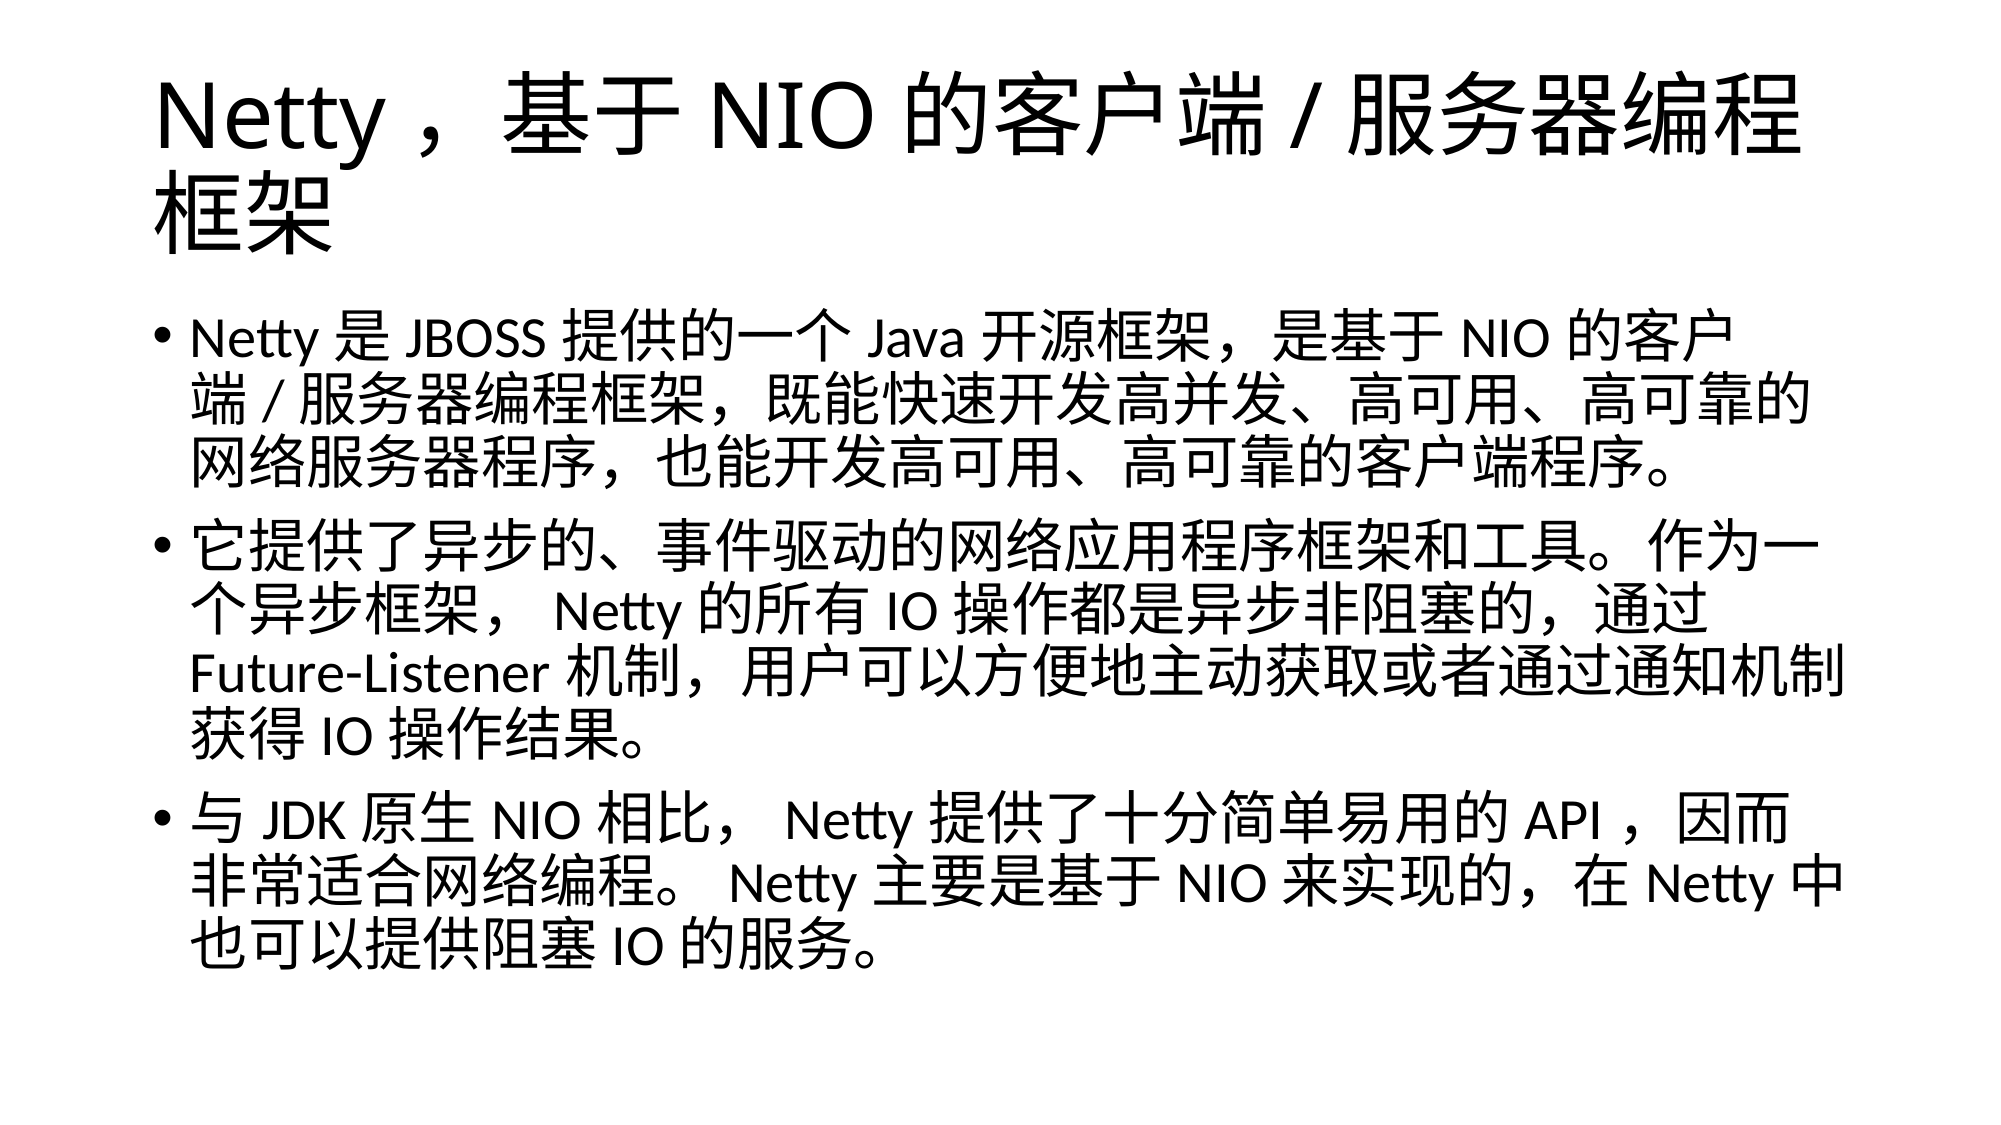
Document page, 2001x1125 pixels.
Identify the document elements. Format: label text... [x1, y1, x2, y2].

title Netty，基于NIO的客户端/服务器编程框架 [137, 59, 1863, 278]
list Netty是JBOSS提供的一个Java开源框架，是基于NIO的客户端/服务器编程框架，既能快速开发高并发、高可用、高可靠的网络服务器程序，也能开发高可用、高可靠的客户端程序。 它提供了异步的、事件驱动的网络应用程序框架和工具。作为一个异步框架，Netty的所有IO操作都是异步非阻塞的，通过Future-Listener机制，用户可以方便地主动获取或者通过通知机制获得IO操作结果。 与JDK原生NIO相比，Netty提供了十分简单易用的API，因而非常适合网络编程。Netty主要是基于NIO来实现的，在Netty中也可以提供阻塞IO的服务。 [137, 299, 1863, 1014]
